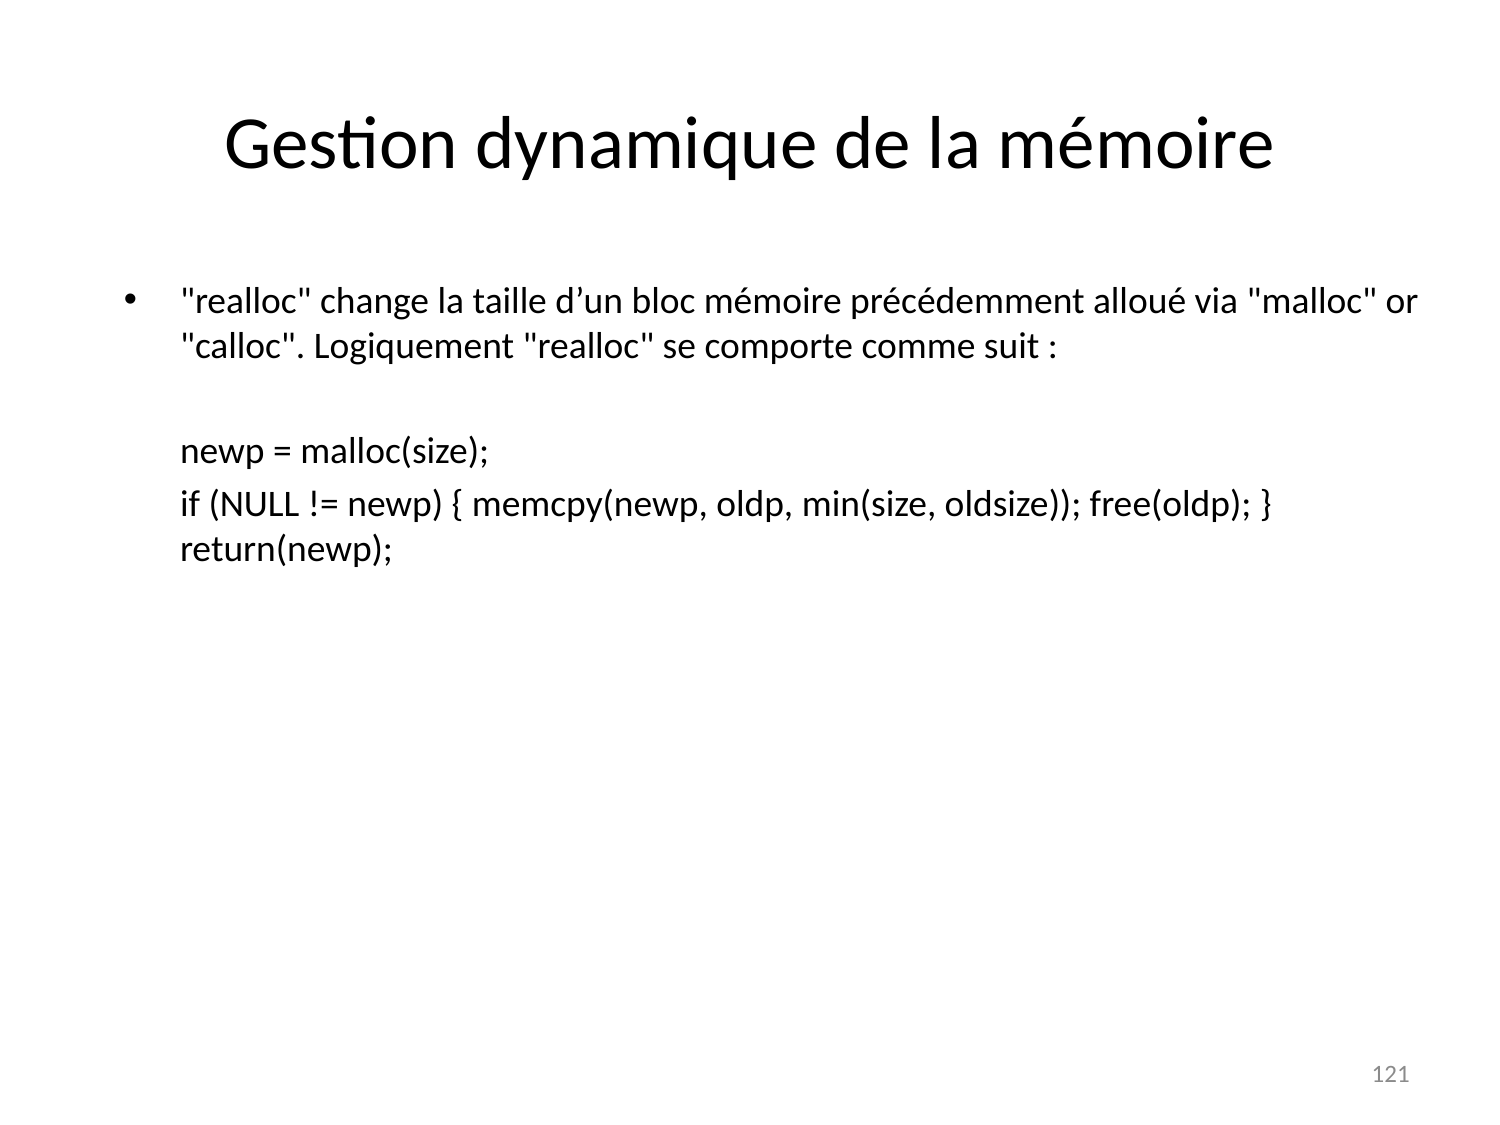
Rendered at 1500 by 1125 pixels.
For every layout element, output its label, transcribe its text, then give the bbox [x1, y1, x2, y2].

title Gestion dynamique de la mémoire [74, 44, 1426, 233]
slide_number 121 [1074, 1042, 1425, 1103]
list "realloc" change la taille d’un bloc mémoire précédemment alloué via "malloc" or "calloc". Logiquement "realloc" se comporte comme suit : newp = malloc(size); if (NULL != newp) { memcpy(newp, oldp, min(size, oldsize)); free(oldp); } return(newp); [108, 268, 1459, 1012]
